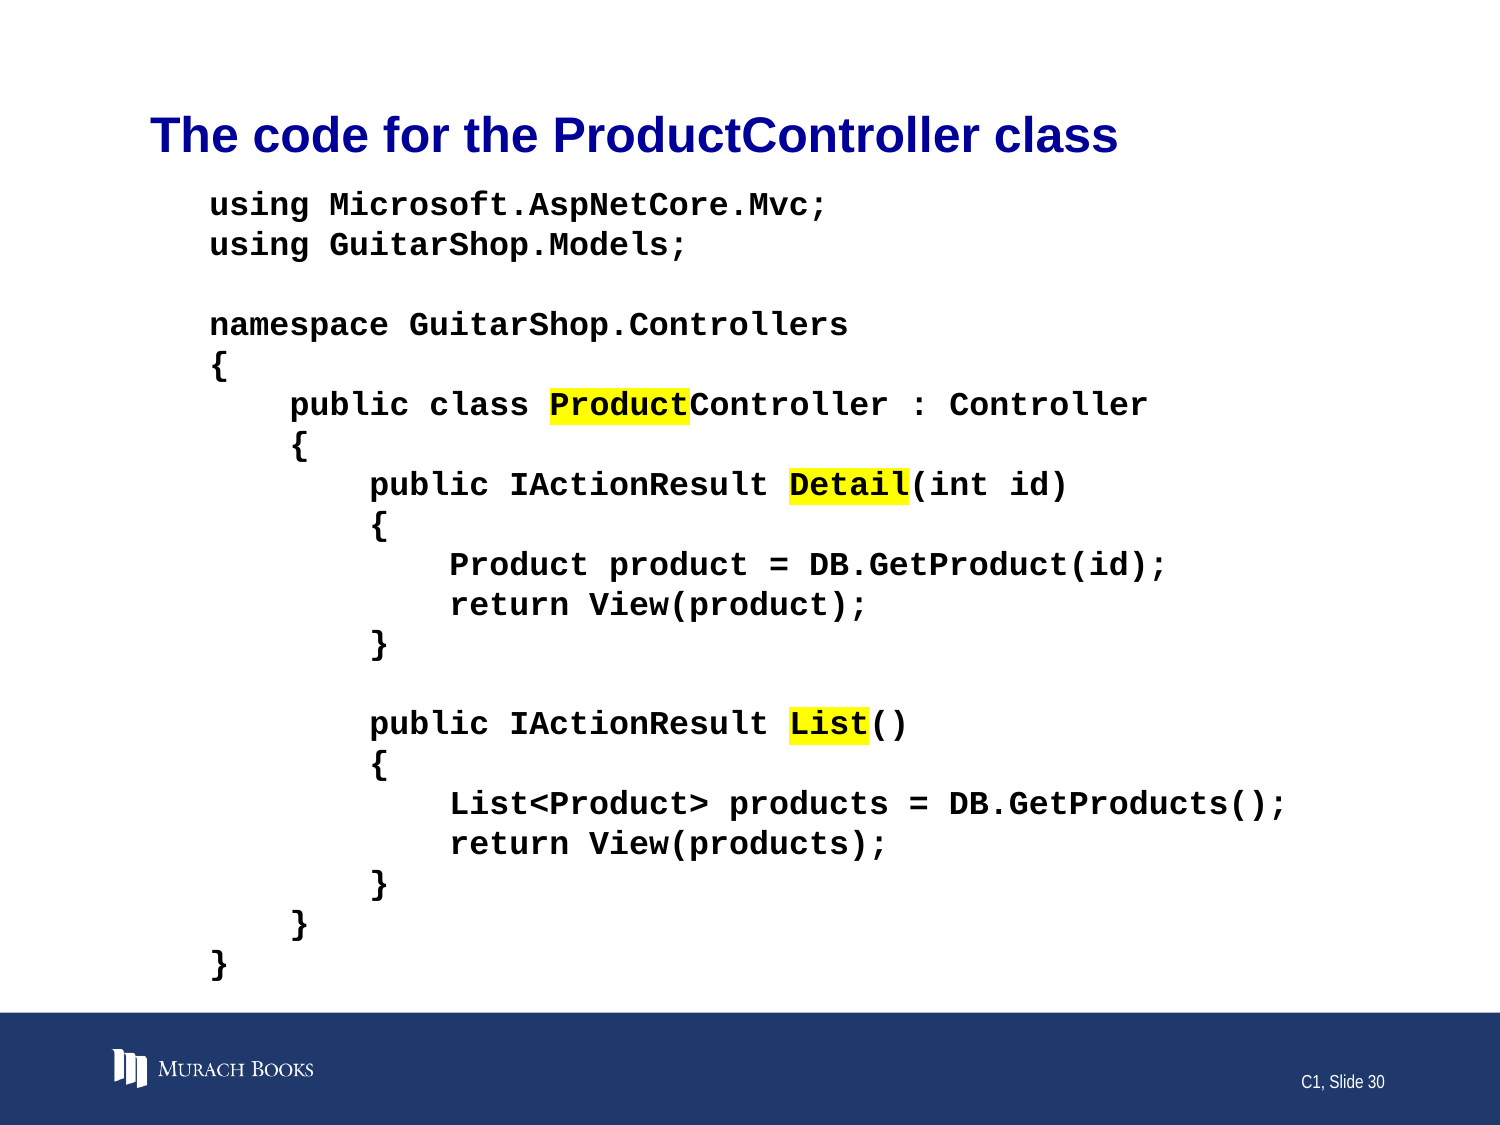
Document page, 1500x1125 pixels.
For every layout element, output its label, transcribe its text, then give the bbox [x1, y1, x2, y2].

footer [12, 1025, 463, 1100]
title The code for the ProductController class [150, 102, 1350, 164]
slide_number C1, Slide 30 [1087, 1025, 1400, 1100]
list using Microsoft.AspNetCore.Mvc; using GuitarShop.Models; namespace GuitarShop.Controllers { public class ProductController : Controller { public IActionResult Detail(int id) { Product product = DB.GetProduct(id); return View(product); } public IActionResult List() { List<Product> products = DB.GetProducts(); return View(products); } } } [137, 174, 1350, 975]
